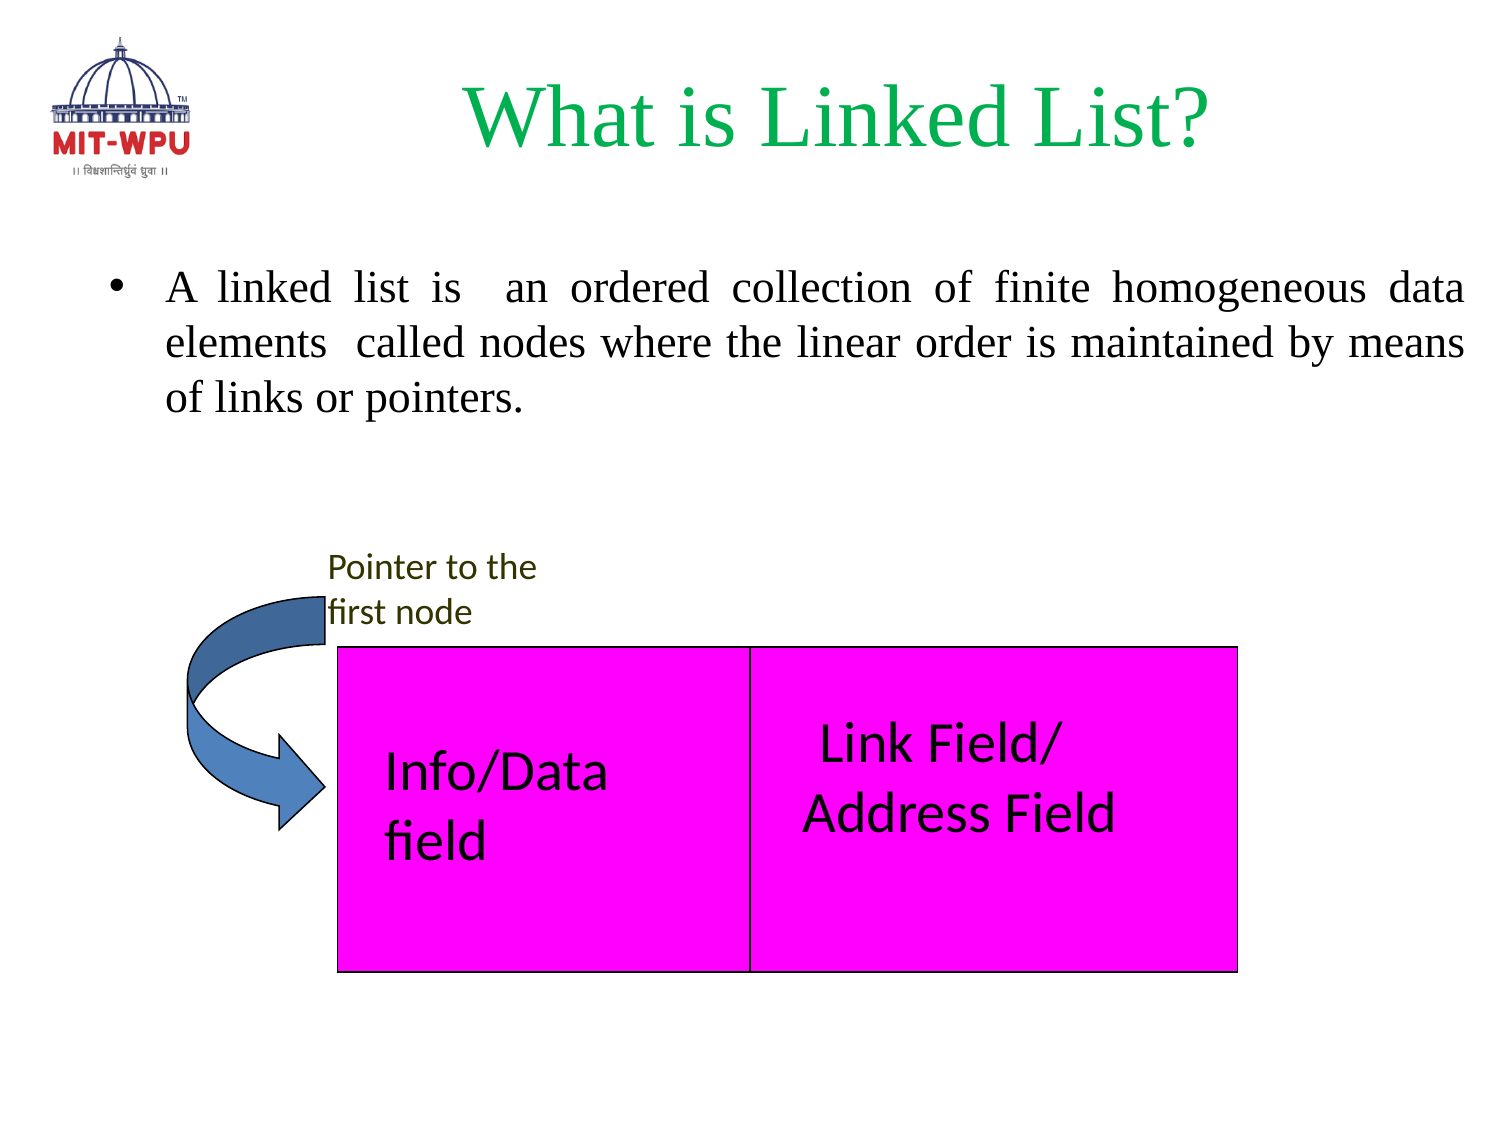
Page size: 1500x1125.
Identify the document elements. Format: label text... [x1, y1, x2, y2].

text_box [751, 647, 1238, 972]
list A linked list is an ordered collection of finite homogeneous data elements called nodes where the linear order is maintained by means of links or pointers. [93, 249, 1482, 498]
title What is Linked List? [249, 50, 1425, 173]
text_box [187, 597, 325, 830]
picture [49, 37, 207, 180]
text_box Info/Data field [369, 680, 695, 880]
text_box [74, 312, 1363, 658]
text_box [337, 647, 749, 972]
text_box Pointer to the first node [312, 534, 613, 640]
text_box Link Field/ Address Field [787, 697, 1163, 922]
